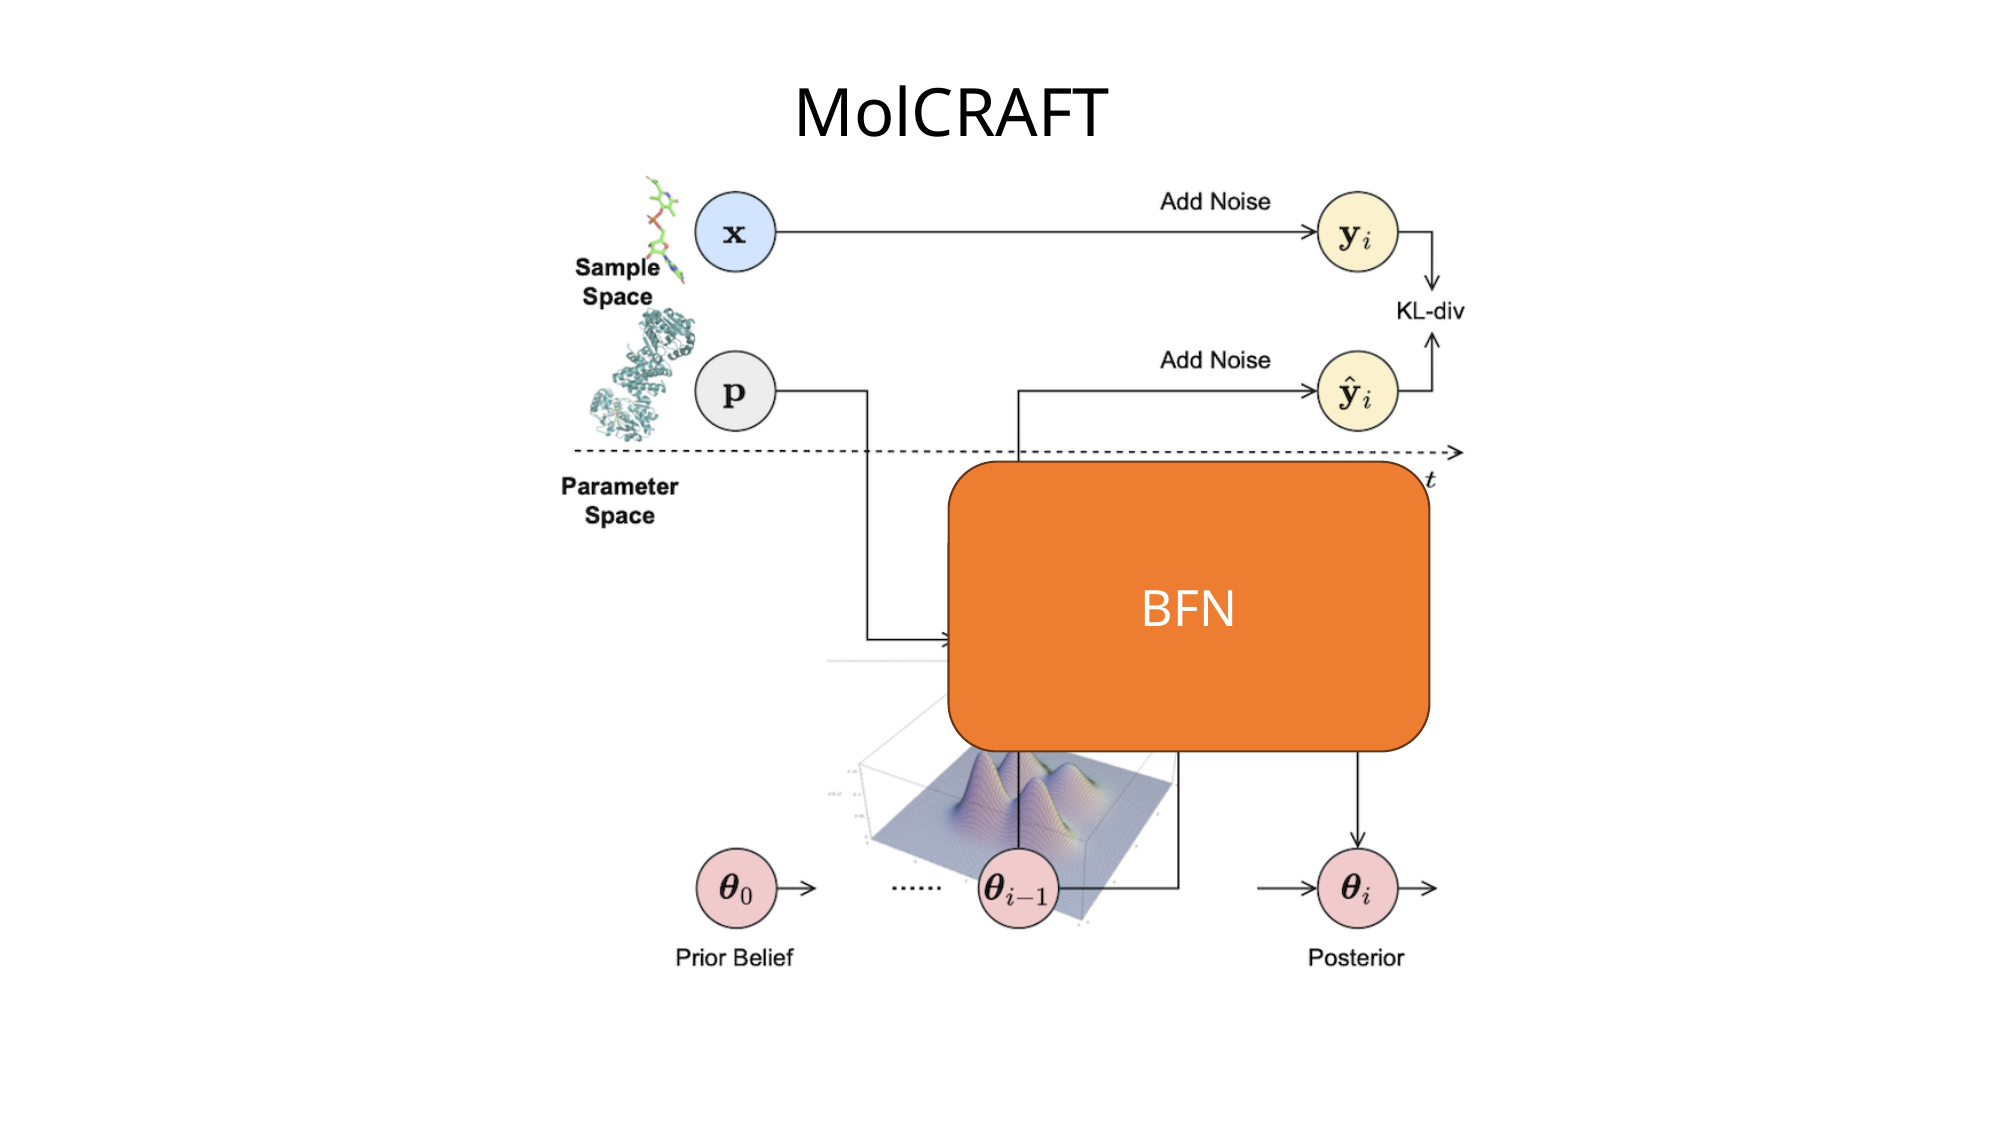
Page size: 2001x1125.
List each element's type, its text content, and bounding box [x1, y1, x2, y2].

text_box MolCRAFT [757, 62, 1147, 126]
picture [552, 126, 1468, 1042]
